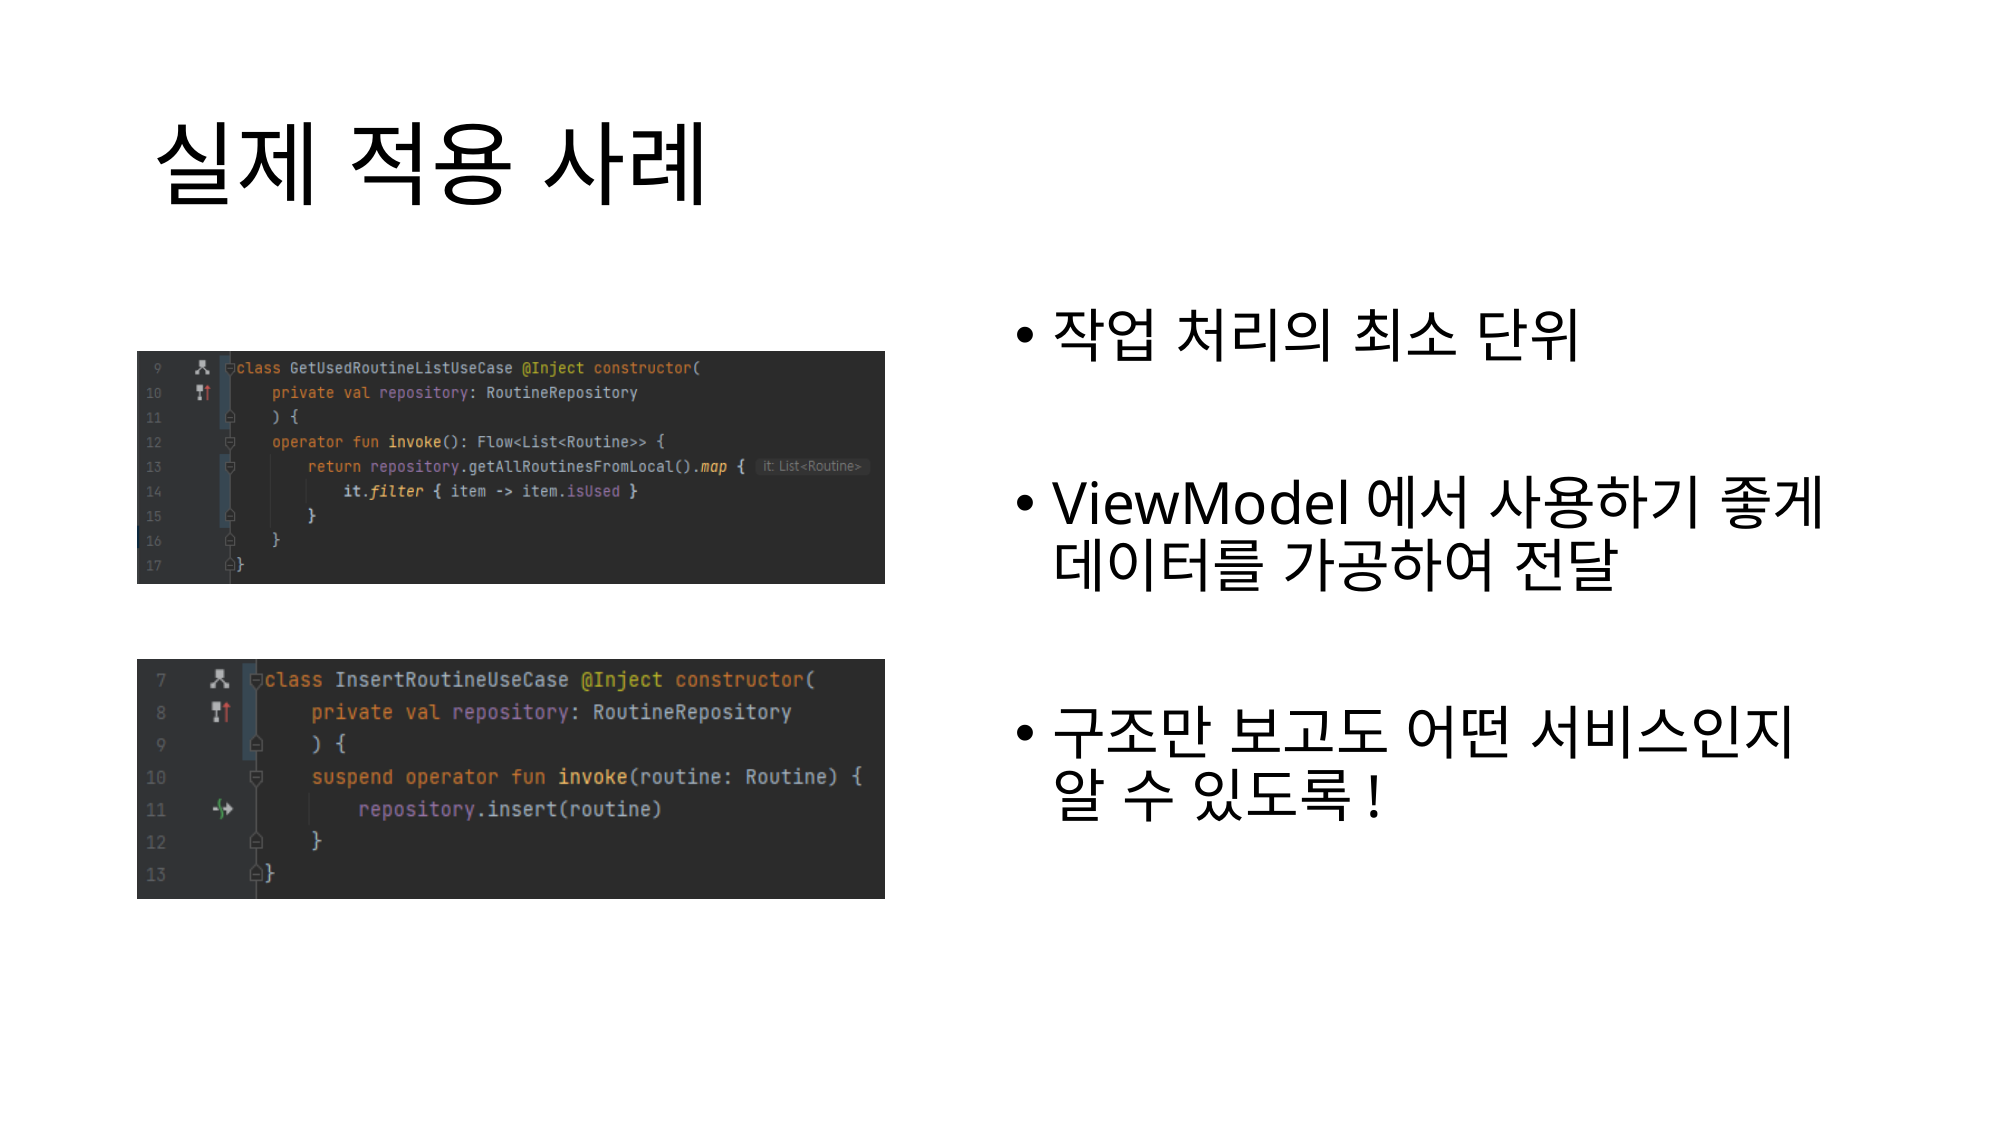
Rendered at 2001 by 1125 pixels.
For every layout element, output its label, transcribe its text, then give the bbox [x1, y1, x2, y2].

picture [137, 351, 885, 584]
text_box 작업 처리의 최소 단위 ViewModel에서 사용하기 좋게 데이터를 가공하여 전달 구조만 보고도 어떤 서비스인지 알 수 있도록! [999, 299, 1863, 1014]
picture [137, 659, 885, 899]
title 실제 적용 사례 [137, 59, 1863, 278]
